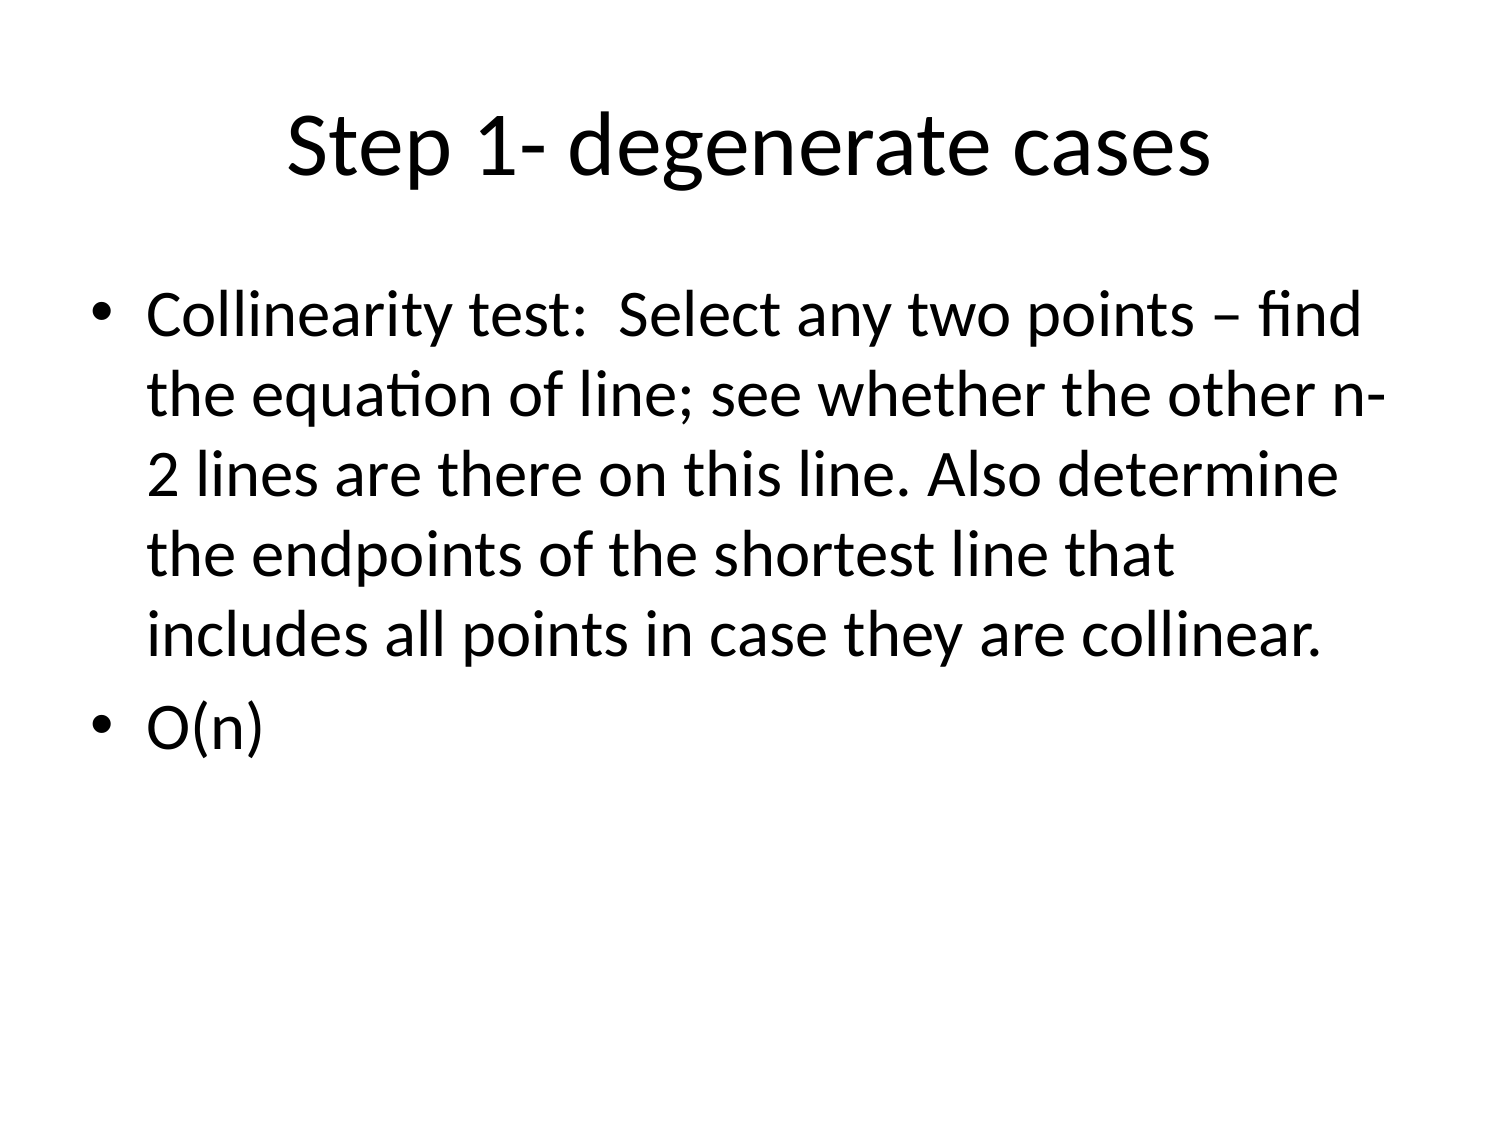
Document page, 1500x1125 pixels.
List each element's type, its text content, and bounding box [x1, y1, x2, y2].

list Collinearity test: Select any two points – find the equation of line; see whether the other n-2 lines are there on this line. Also determine the endpoints of the shortest line that includes all points in case they are collinear. O(n) [75, 262, 1425, 1005]
title Step 1- degenerate cases [75, 45, 1425, 233]
